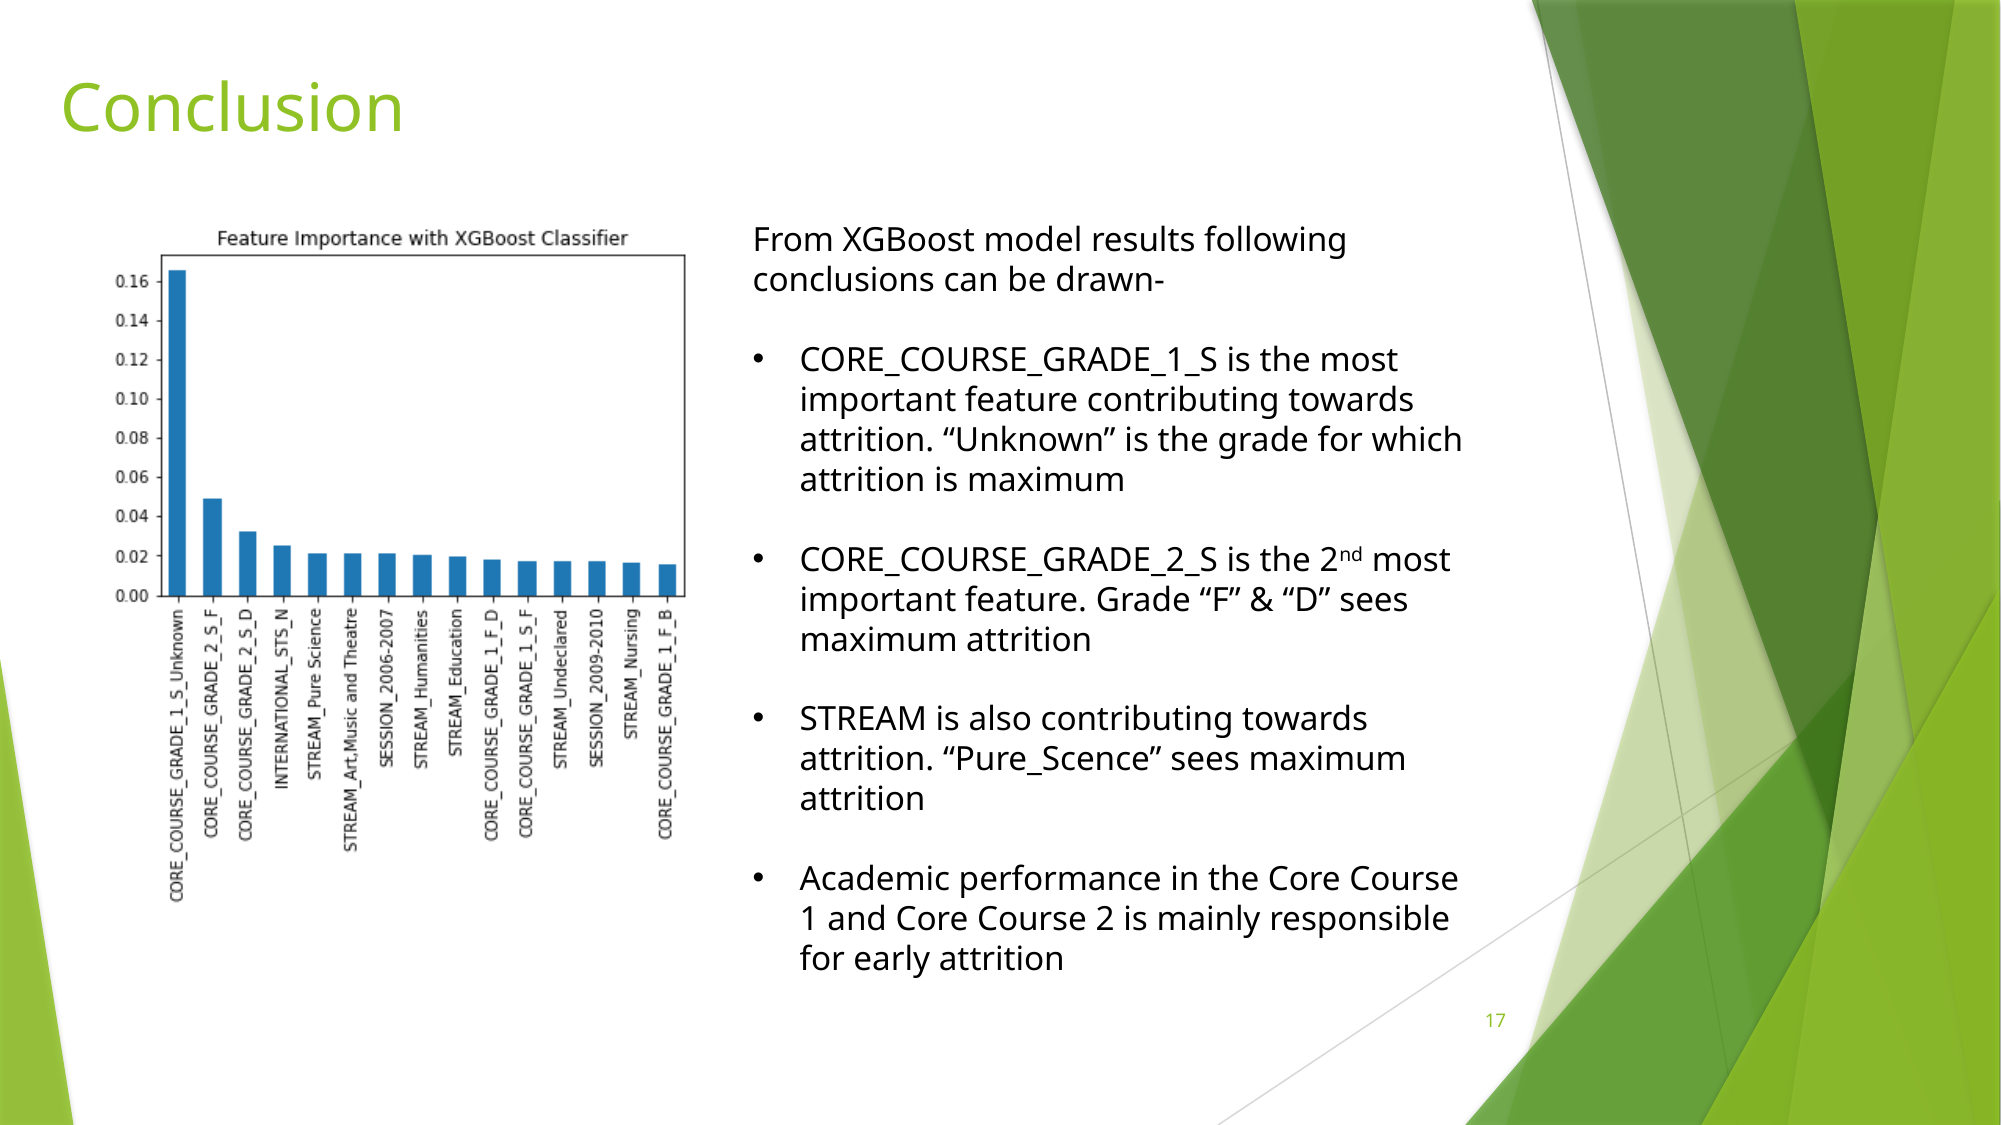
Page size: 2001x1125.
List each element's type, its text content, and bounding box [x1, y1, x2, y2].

slide_number 17 [1409, 991, 1522, 1051]
picture [100, 210, 739, 915]
title Conclusion [45, 57, 1507, 176]
text_box From XGBoost model results following conclusions can be drawn- CORE_COURSE_GRADE_1_S is the most important feature contributing towards attrition. “Unknown” is the grade for which attrition is maximum CORE_COURSE_GRADE_2_S is the 2nd most important feature. Grade “F” & “D” sees maximum attrition STREAM is also contributing towards attrition. “Pure_Scence” sees maximum attrition Academic performance in the Core Course 1 and Core Course 2 is mainly responsible for early attrition [738, 211, 1488, 1105]
